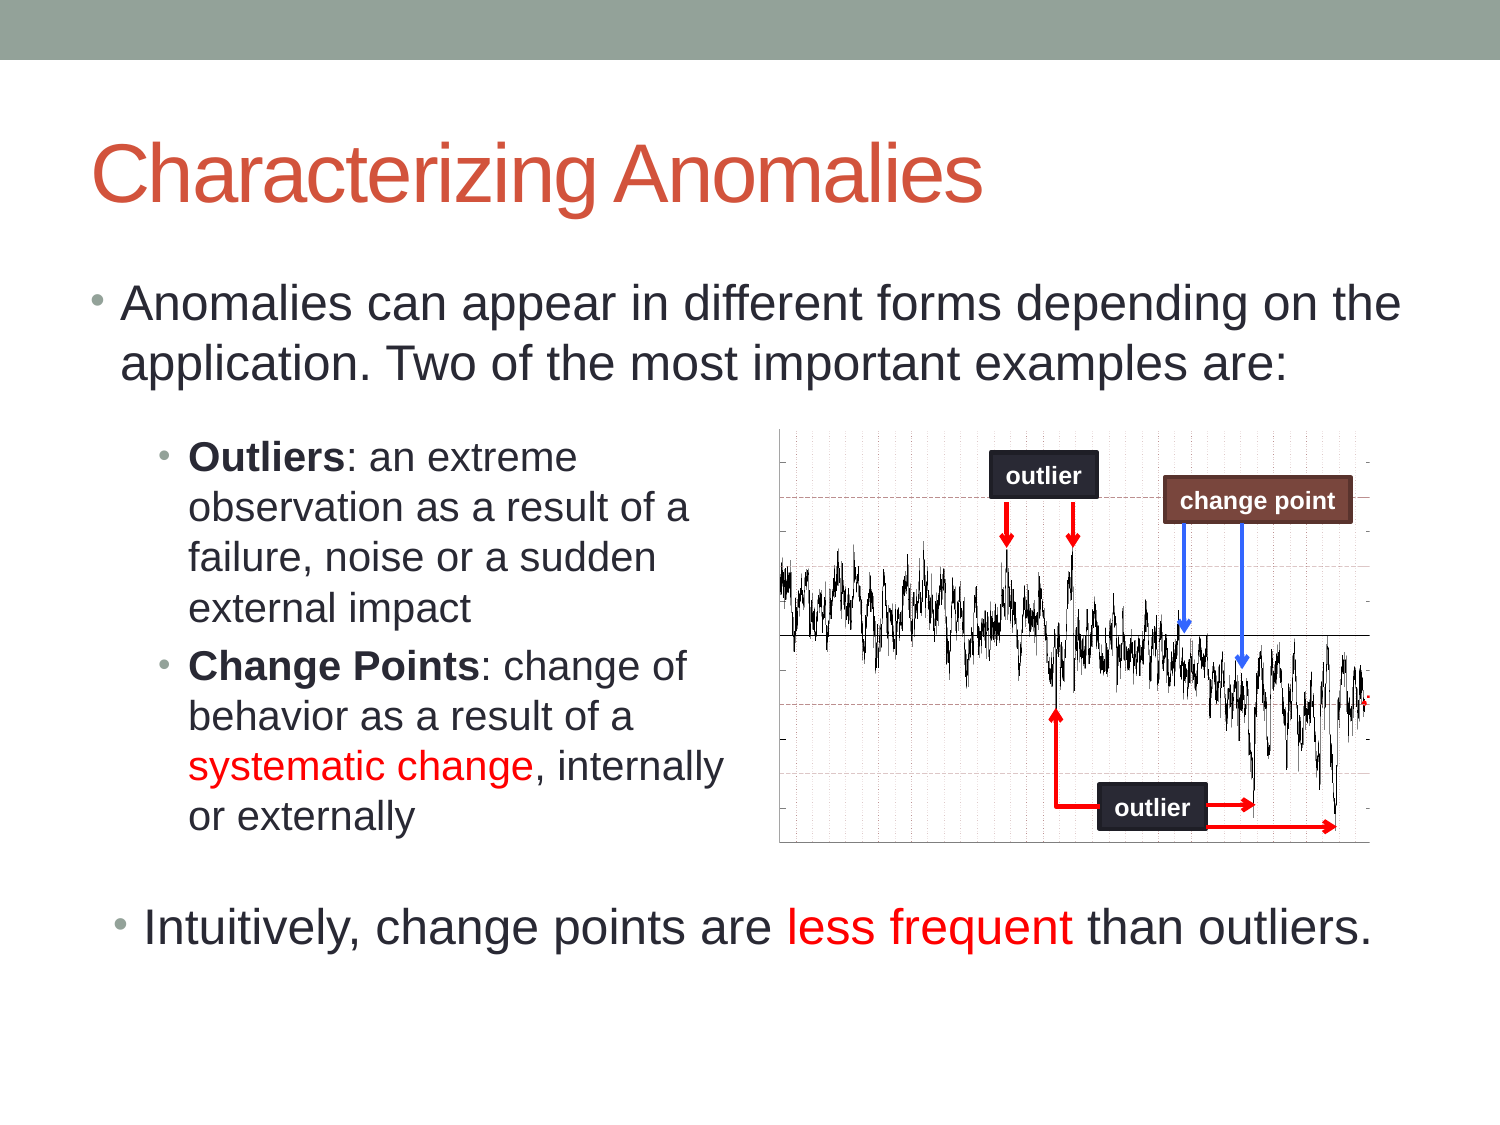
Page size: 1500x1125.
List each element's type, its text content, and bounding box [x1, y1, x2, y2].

text_box Intuitively, change points are less frequent than outliers. [98, 886, 1449, 1077]
picture [779, 429, 1370, 843]
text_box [1055, 707, 1100, 808]
title Characterizing Anomalies [75, 87, 1425, 250]
list Anomalies can appear in different forms depending on the application. Two of the most important examples are: [75, 262, 1425, 453]
text_box Outliers: an extreme observation as a result of a failure, noise or a sudden external impact Change Points: change of behavior as a result of a systematic change, internally or externally [98, 364, 780, 886]
